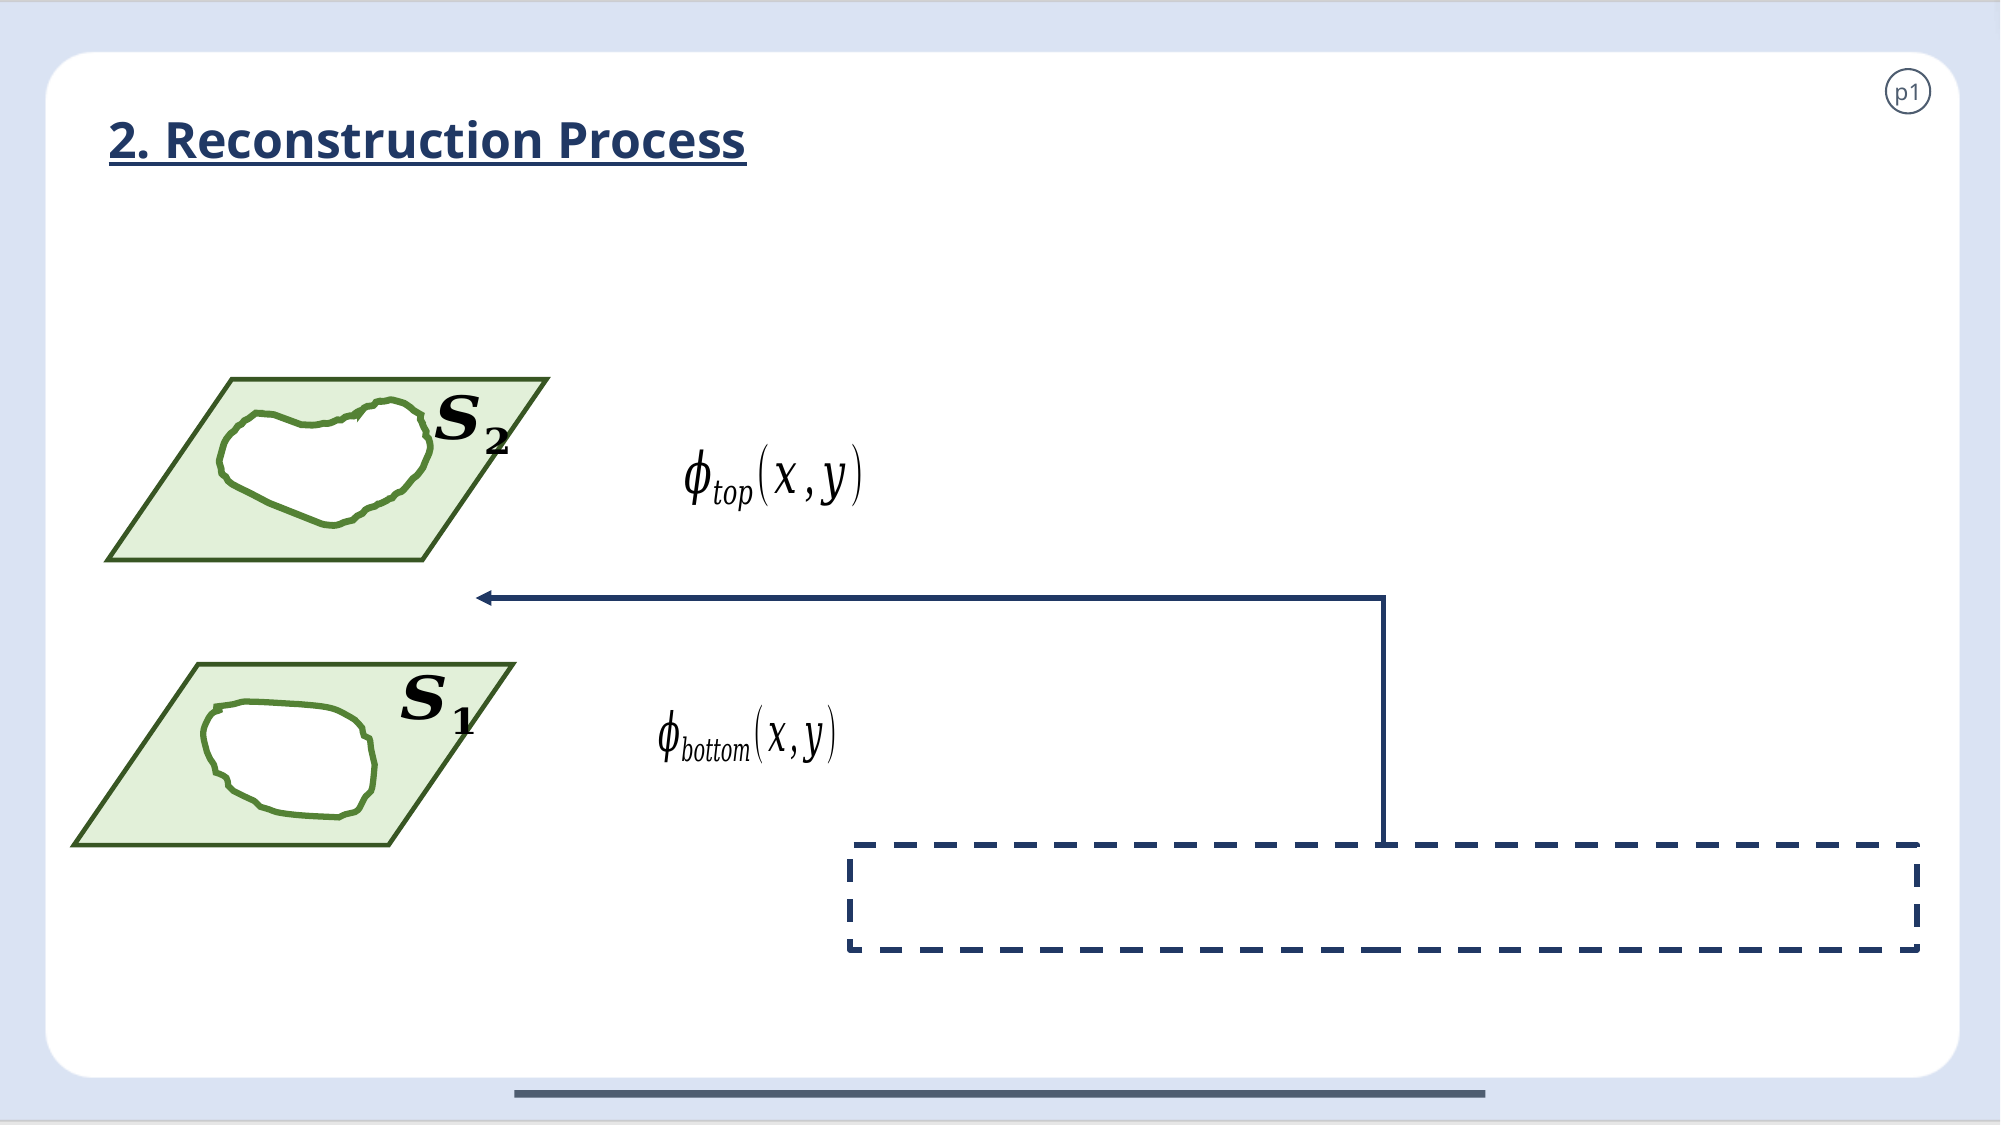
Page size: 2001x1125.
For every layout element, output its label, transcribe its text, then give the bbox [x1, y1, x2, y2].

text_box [806, 267, 1054, 1125]
text_box 2. Reconstruction Process [93, 70, 951, 176]
text_box [513, 1089, 806, 1099]
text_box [51, 376, 806, 846]
text_box [1054, 1089, 1487, 1099]
text_box p1 [1884, 68, 1932, 115]
picture [0, 0, 2001, 1125]
